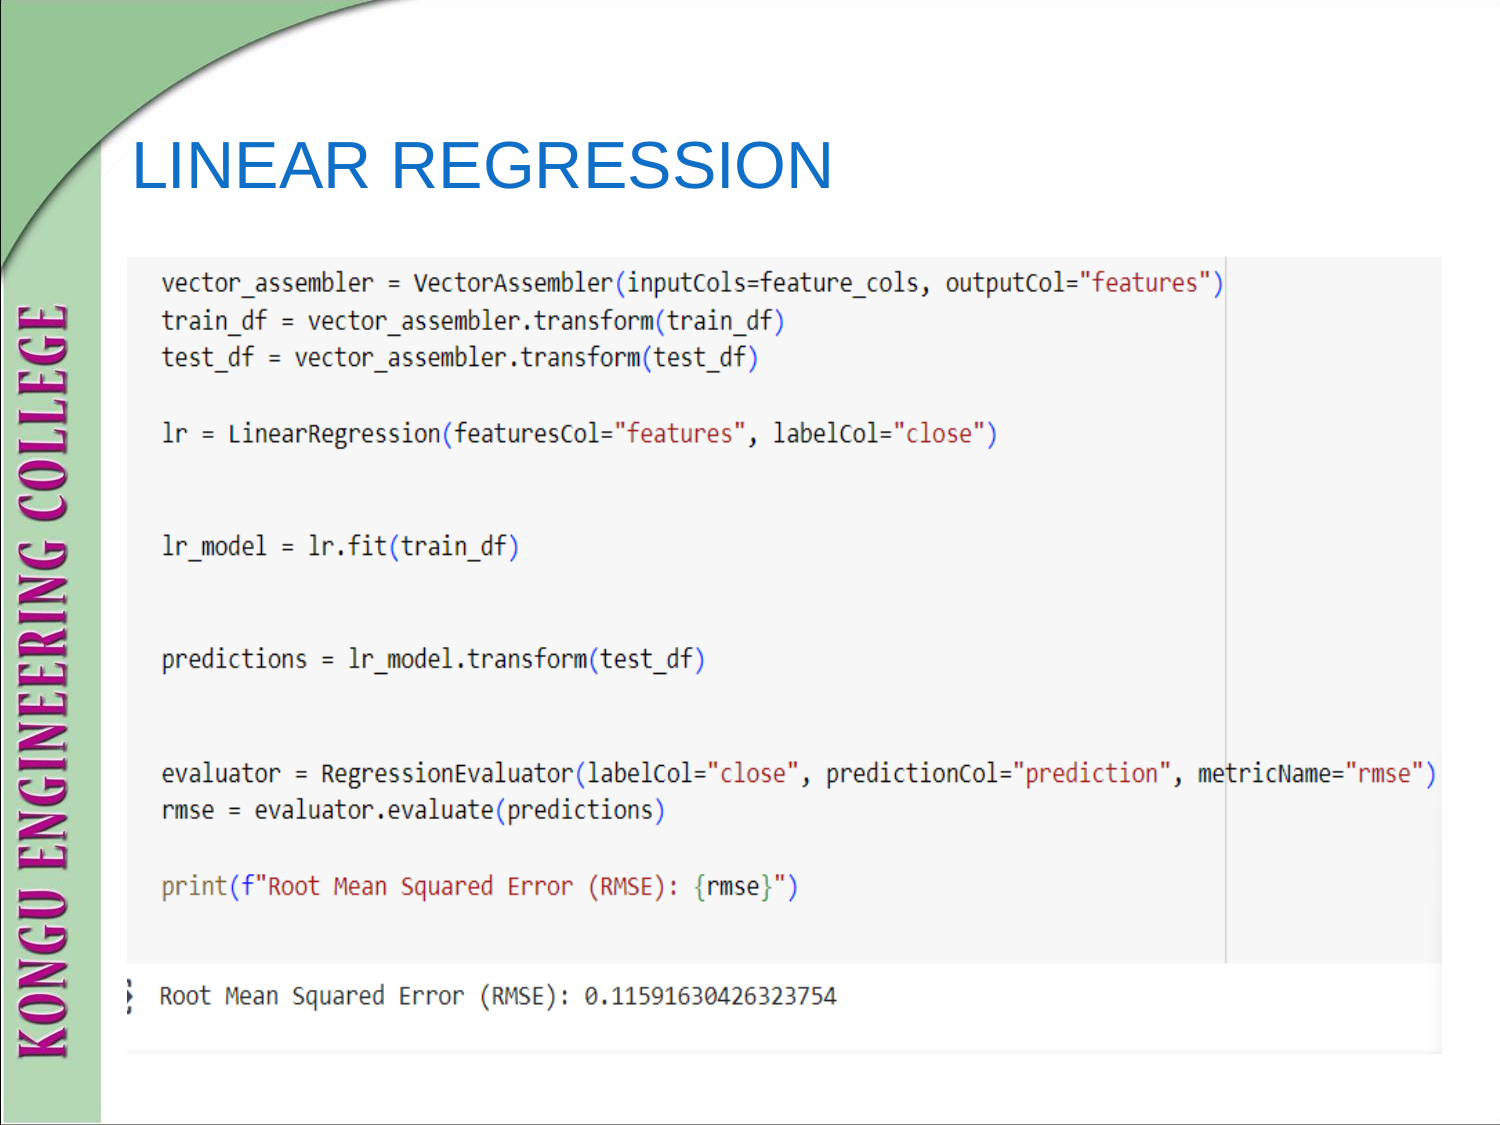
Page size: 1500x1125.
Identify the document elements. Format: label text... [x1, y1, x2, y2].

picture [0, 0, 1500, 1125]
title LINEAR REGRESSION [131, 109, 1481, 203]
